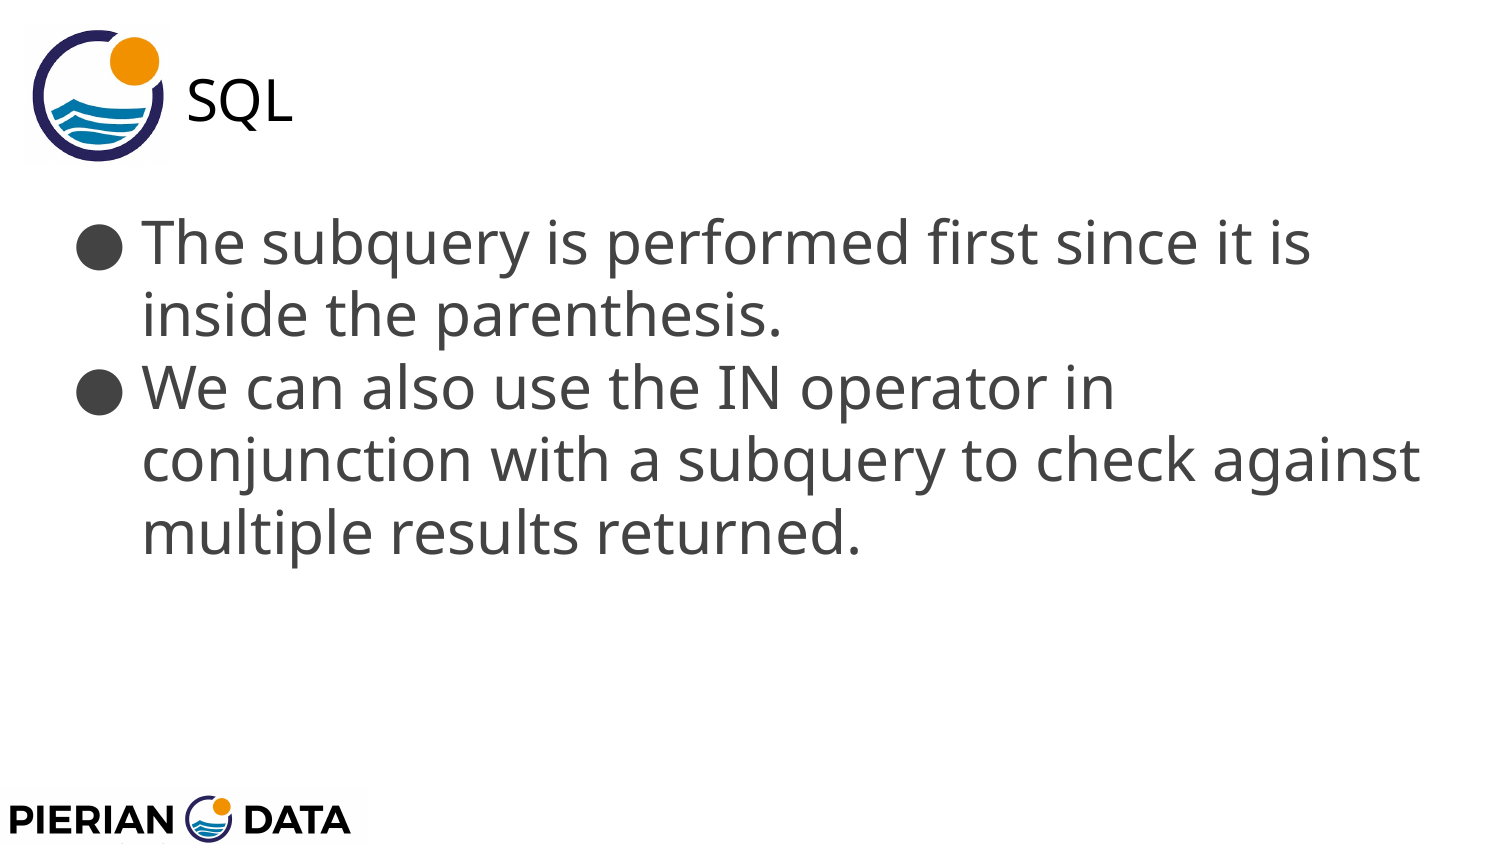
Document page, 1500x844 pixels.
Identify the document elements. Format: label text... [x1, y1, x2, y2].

picture [0, 787, 368, 844]
list The subquery is performed first since it is inside the parenthesis. We can also use the IN operator in conjunction with a subquery to check against multiple results returned. [51, 189, 1476, 750]
picture [24, 24, 172, 167]
title SQL [176, 48, 1449, 143]
